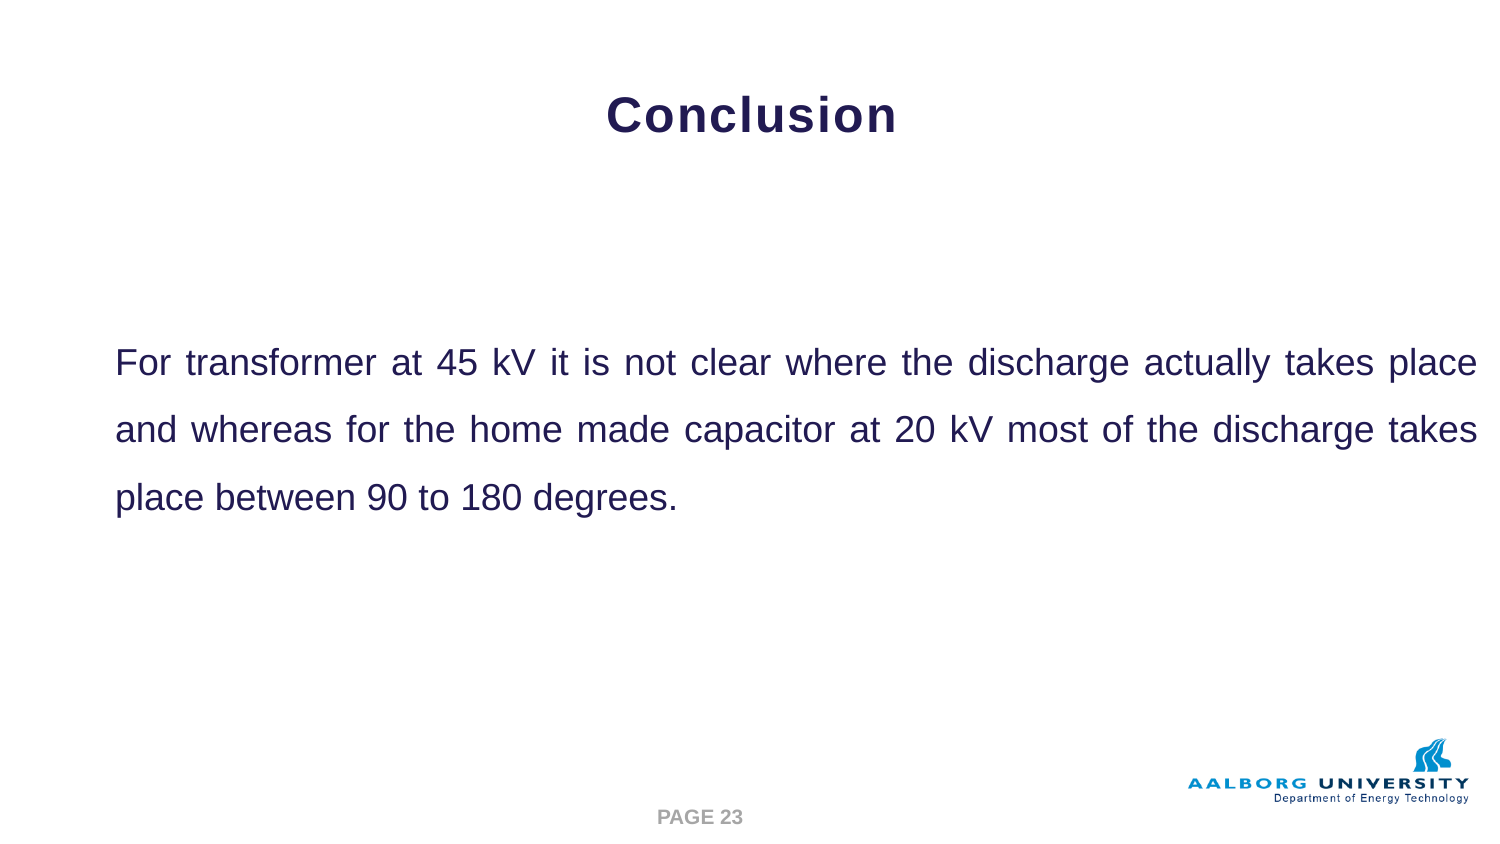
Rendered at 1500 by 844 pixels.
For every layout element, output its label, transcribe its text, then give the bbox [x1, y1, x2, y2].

text_box For transformer at 45 kV it is not clear where the discharge actually takes place and whereas for the home made capacitor at 20 kV most of the discharge takes place between 90 to 180 degrees. [100, 307, 1494, 525]
title Conclusion [76, 42, 1427, 183]
picture [1185, 735, 1470, 812]
footer PAGE 23 [562, 788, 838, 844]
